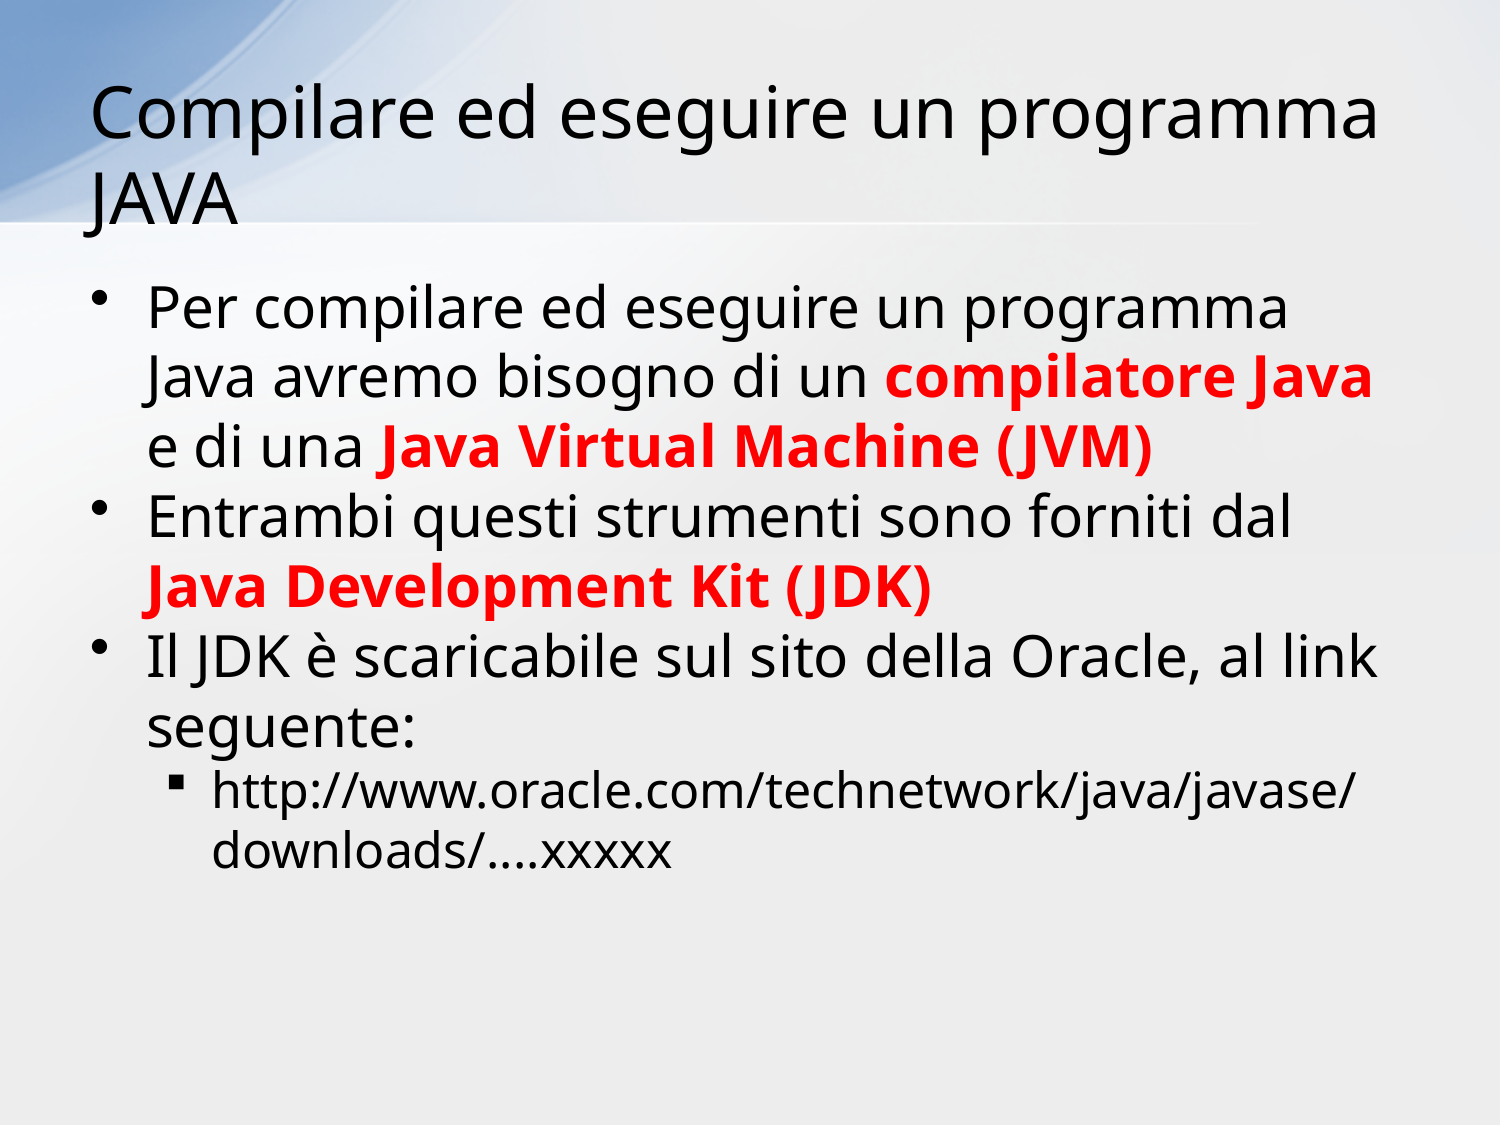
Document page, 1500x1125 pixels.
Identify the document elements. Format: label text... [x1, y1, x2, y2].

list Per compilare ed eseguire un programma Java avremo bisogno di un compilatore Java e di una Java Virtual Machine (JVM) Entrambi questi strumenti sono forniti dal Java Development Kit (JDK) Il JDK è scaricabile sul sito della Oracle, al link seguente: http://www.oracle.com/technetwork/java/javase/downloads/....xxxxx [75, 262, 1425, 1005]
picture [0, 0, 1500, 1125]
title Compilare ed eseguire un programma JAVA [75, 58, 1425, 247]
